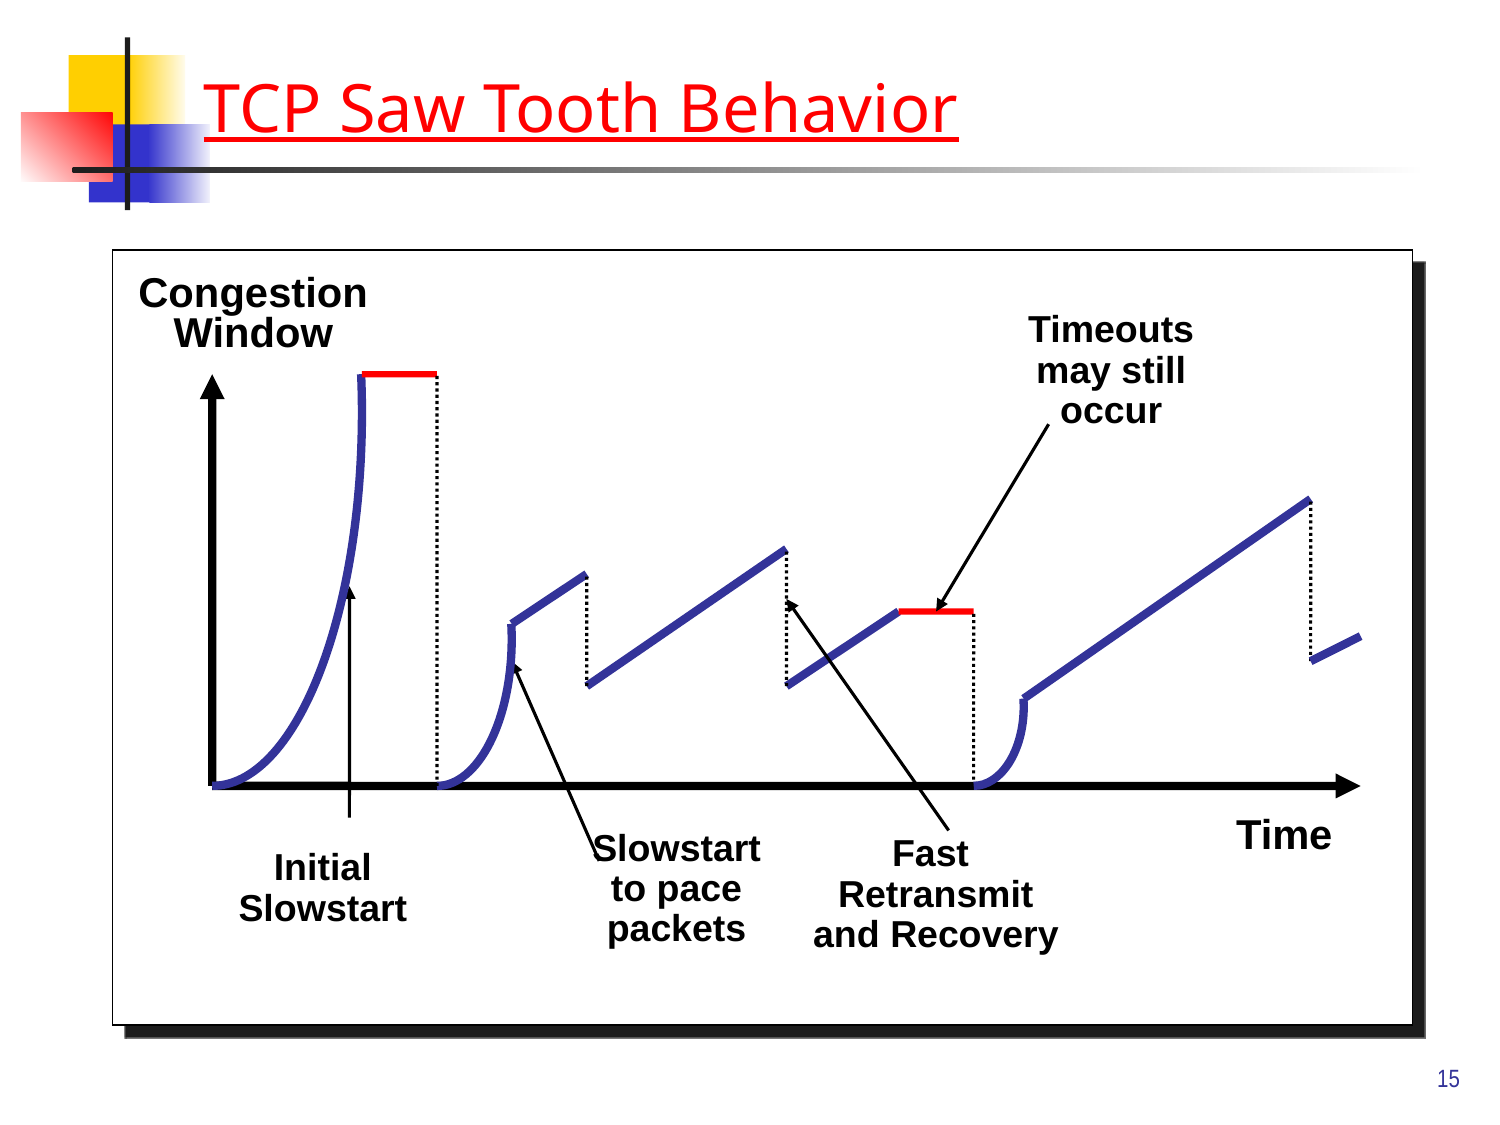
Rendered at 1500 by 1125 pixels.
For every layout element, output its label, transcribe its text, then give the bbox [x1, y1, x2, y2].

text_box [112, 249, 1413, 1025]
text_box [786, 598, 946, 826]
text_box [511, 661, 582, 821]
text_box Initial Slowstart [223, 840, 423, 937]
text_box [212, 374, 362, 786]
text_box Slowstart to pace packets [577, 821, 776, 958]
text_box Time [1221, 800, 1348, 866]
text_box [936, 424, 1049, 612]
text_box [918, 779, 1361, 793]
text_box Timeouts may still occur [1013, 302, 1210, 440]
text_box Congestion Window [123, 267, 383, 363]
text_box Fast Retransmit and Recovery [798, 826, 1074, 964]
slide_number 15 [1162, 1024, 1476, 1101]
text_box [973, 698, 1024, 786]
text_box [343, 586, 356, 818]
title TCP Saw Tooth Behavior [188, 47, 1468, 164]
text_box [205, 374, 219, 411]
text_box [436, 623, 512, 786]
